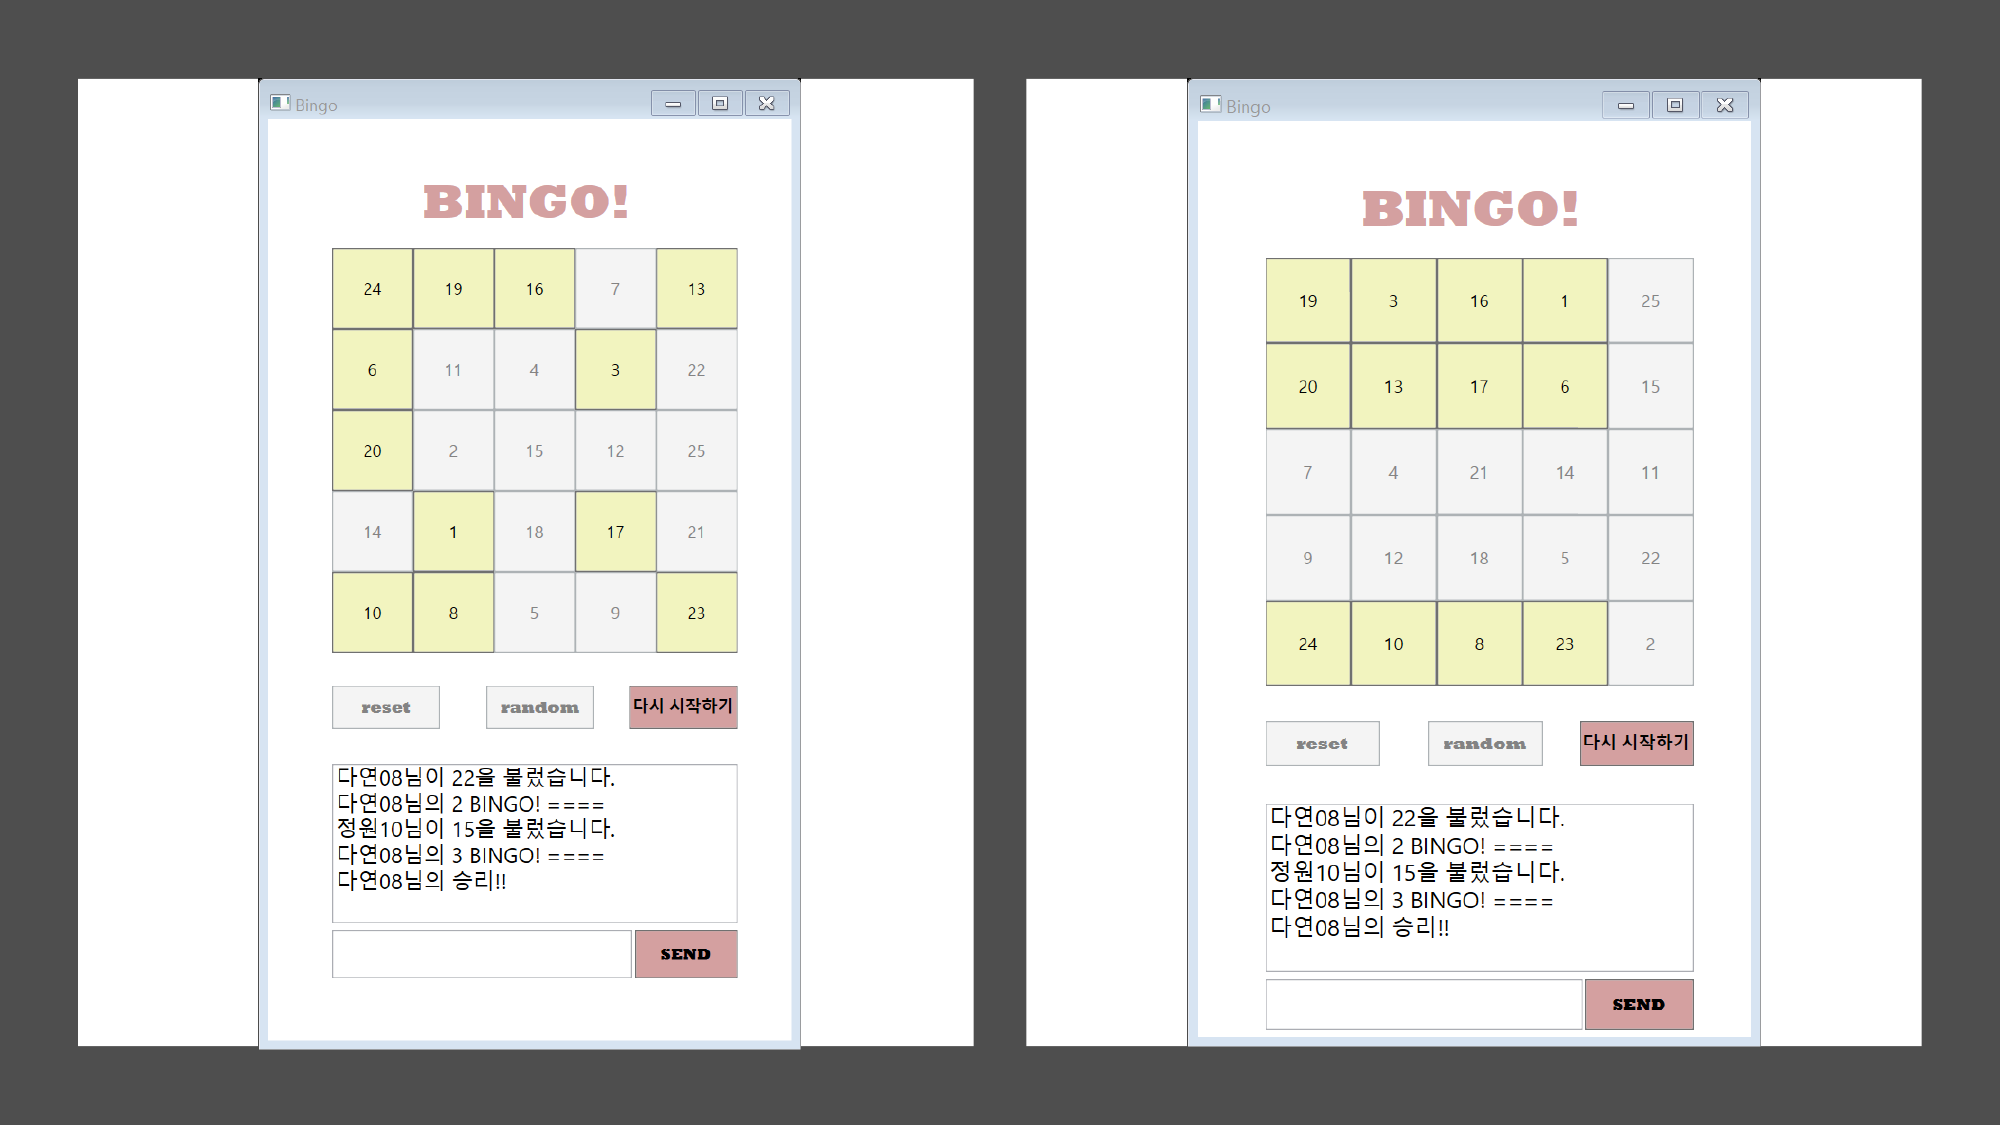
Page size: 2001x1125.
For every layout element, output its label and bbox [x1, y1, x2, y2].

text_box [801, 78, 975, 1047]
text_box [77, 78, 258, 1047]
text_box [1025, 78, 1187, 1047]
text_box [1761, 78, 1923, 1047]
text_box [0, 0, 2000, 1125]
picture [1187, 78, 1761, 1047]
list [258, 78, 801, 1050]
